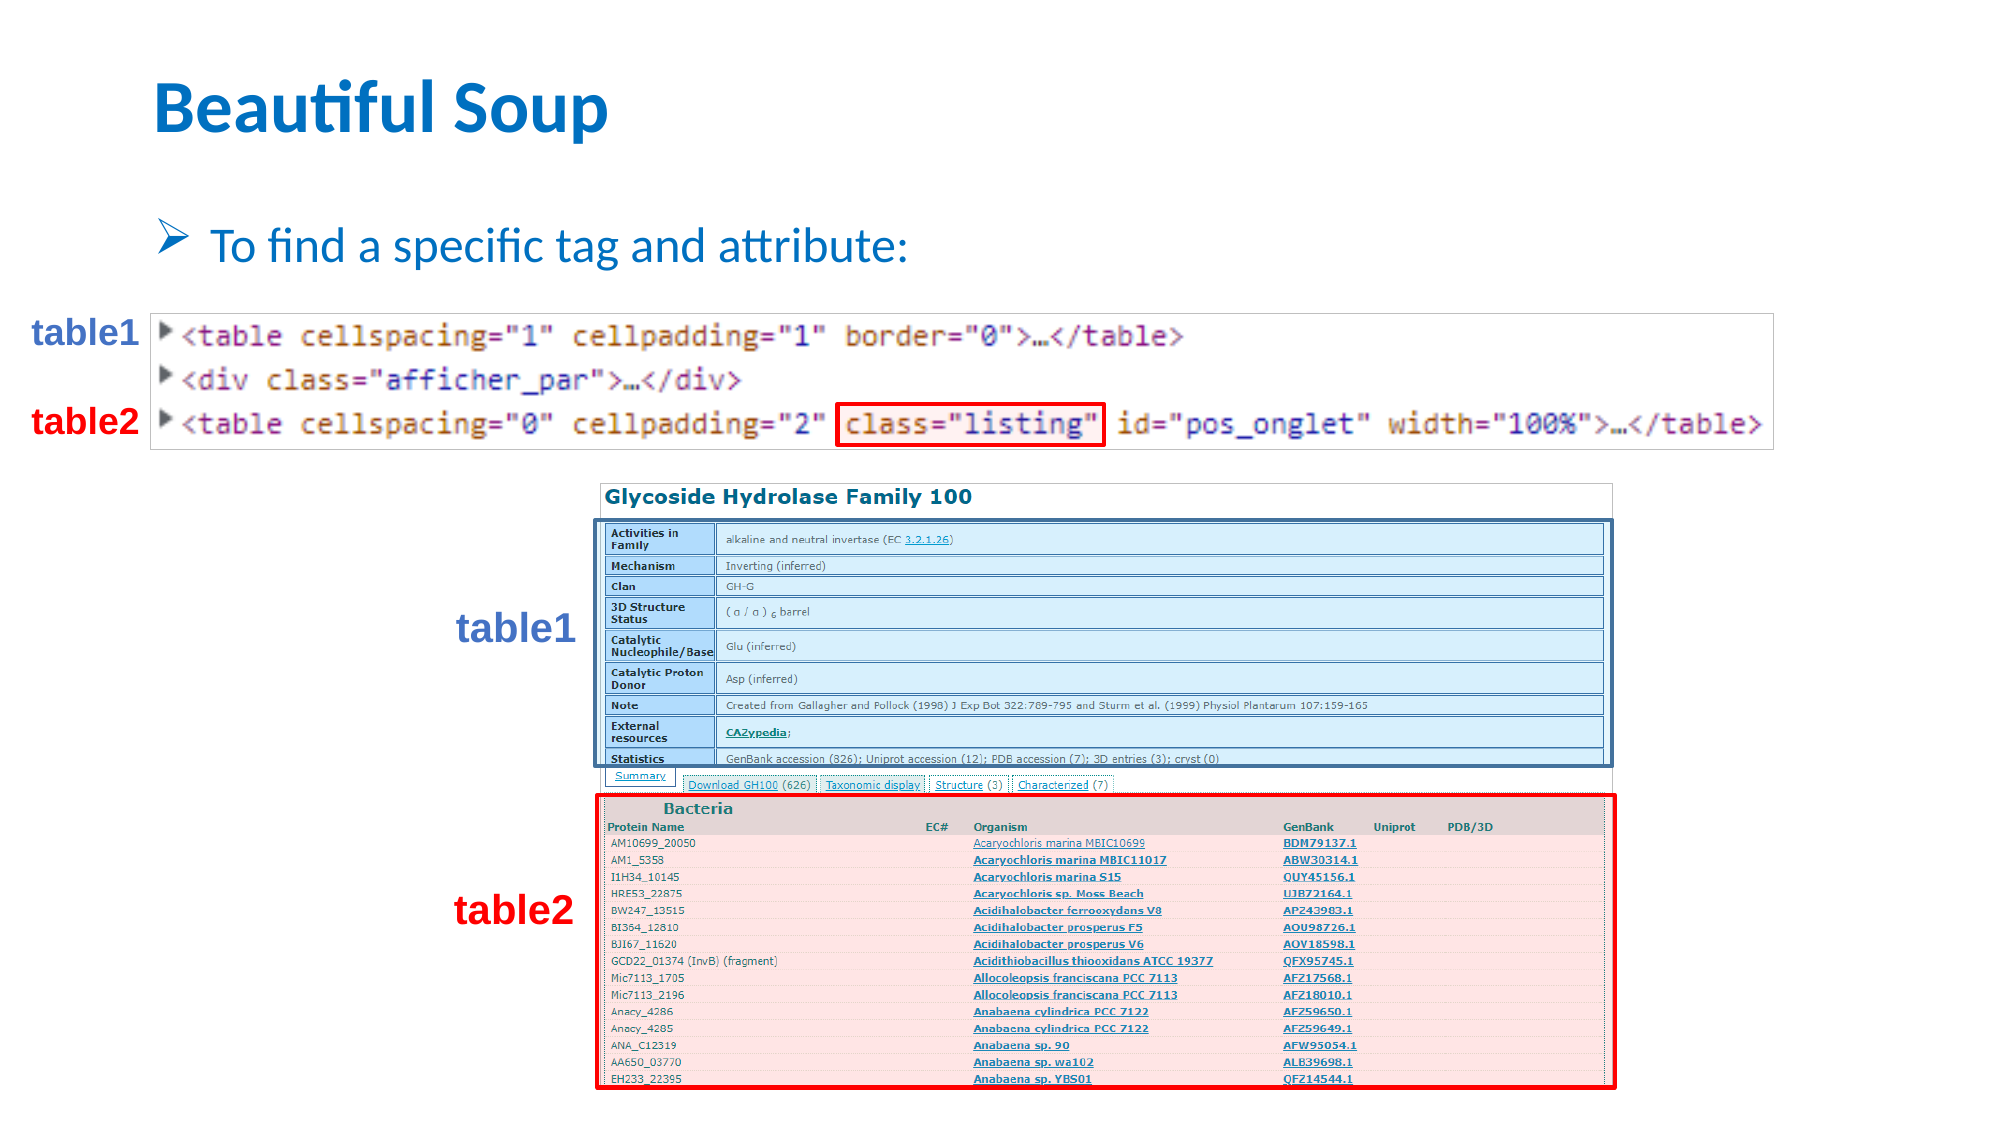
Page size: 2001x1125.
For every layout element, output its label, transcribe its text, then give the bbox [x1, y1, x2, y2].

title Beautiful Soup [138, 0, 1864, 174]
text_box table2 [326, 875, 590, 941]
text_box table1 [0, 300, 155, 360]
picture [599, 483, 1613, 1088]
text_box table1 [328, 592, 592, 658]
list To find a specific tag and attribute: [138, 174, 1864, 963]
picture [149, 313, 1774, 450]
text_box [594, 519, 599, 767]
text_box table2 [0, 389, 149, 450]
